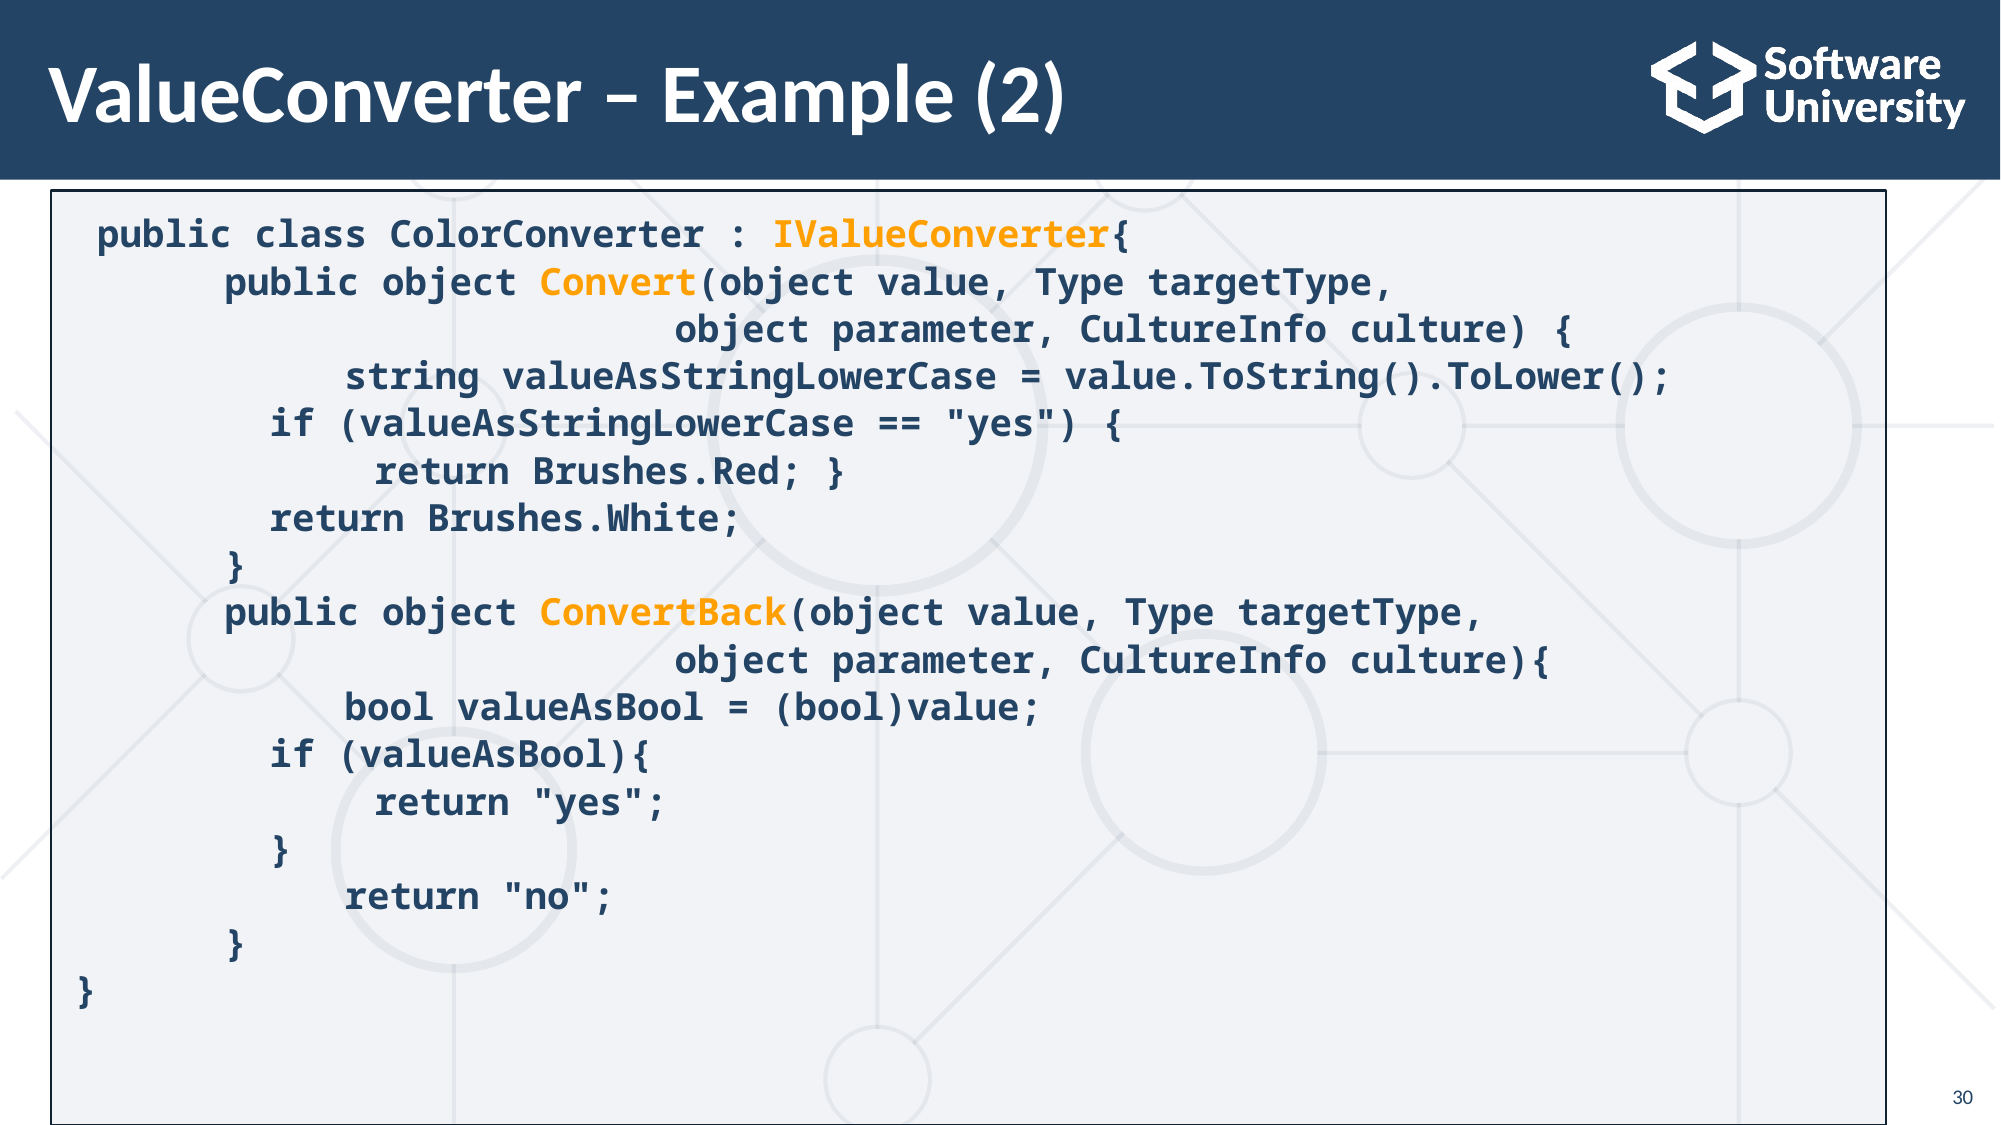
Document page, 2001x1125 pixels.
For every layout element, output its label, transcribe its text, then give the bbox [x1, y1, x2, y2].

slide_number 30 [1927, 1067, 1989, 1117]
title ValueConverter – Example (2) [31, 16, 1625, 162]
list public class ColorConverter : IValueConverter{ public object Convert(object value, Type targetType, object parameter, CultureInfo culture) { string valueAsStringLowerCase = value.ToString().ToLower(); if (valueAsStringLowerCase == "yes") { return Brushes.Red; } return Brushes.White; } public object ConvertBack(object value, Type targetType, object parameter, CultureInfo culture){ bool valueAsBool = (bool)value; if (valueAsBool){ return "yes"; } return "no"; } } [50, 189, 1887, 1125]
picture [1651, 41, 1966, 134]
